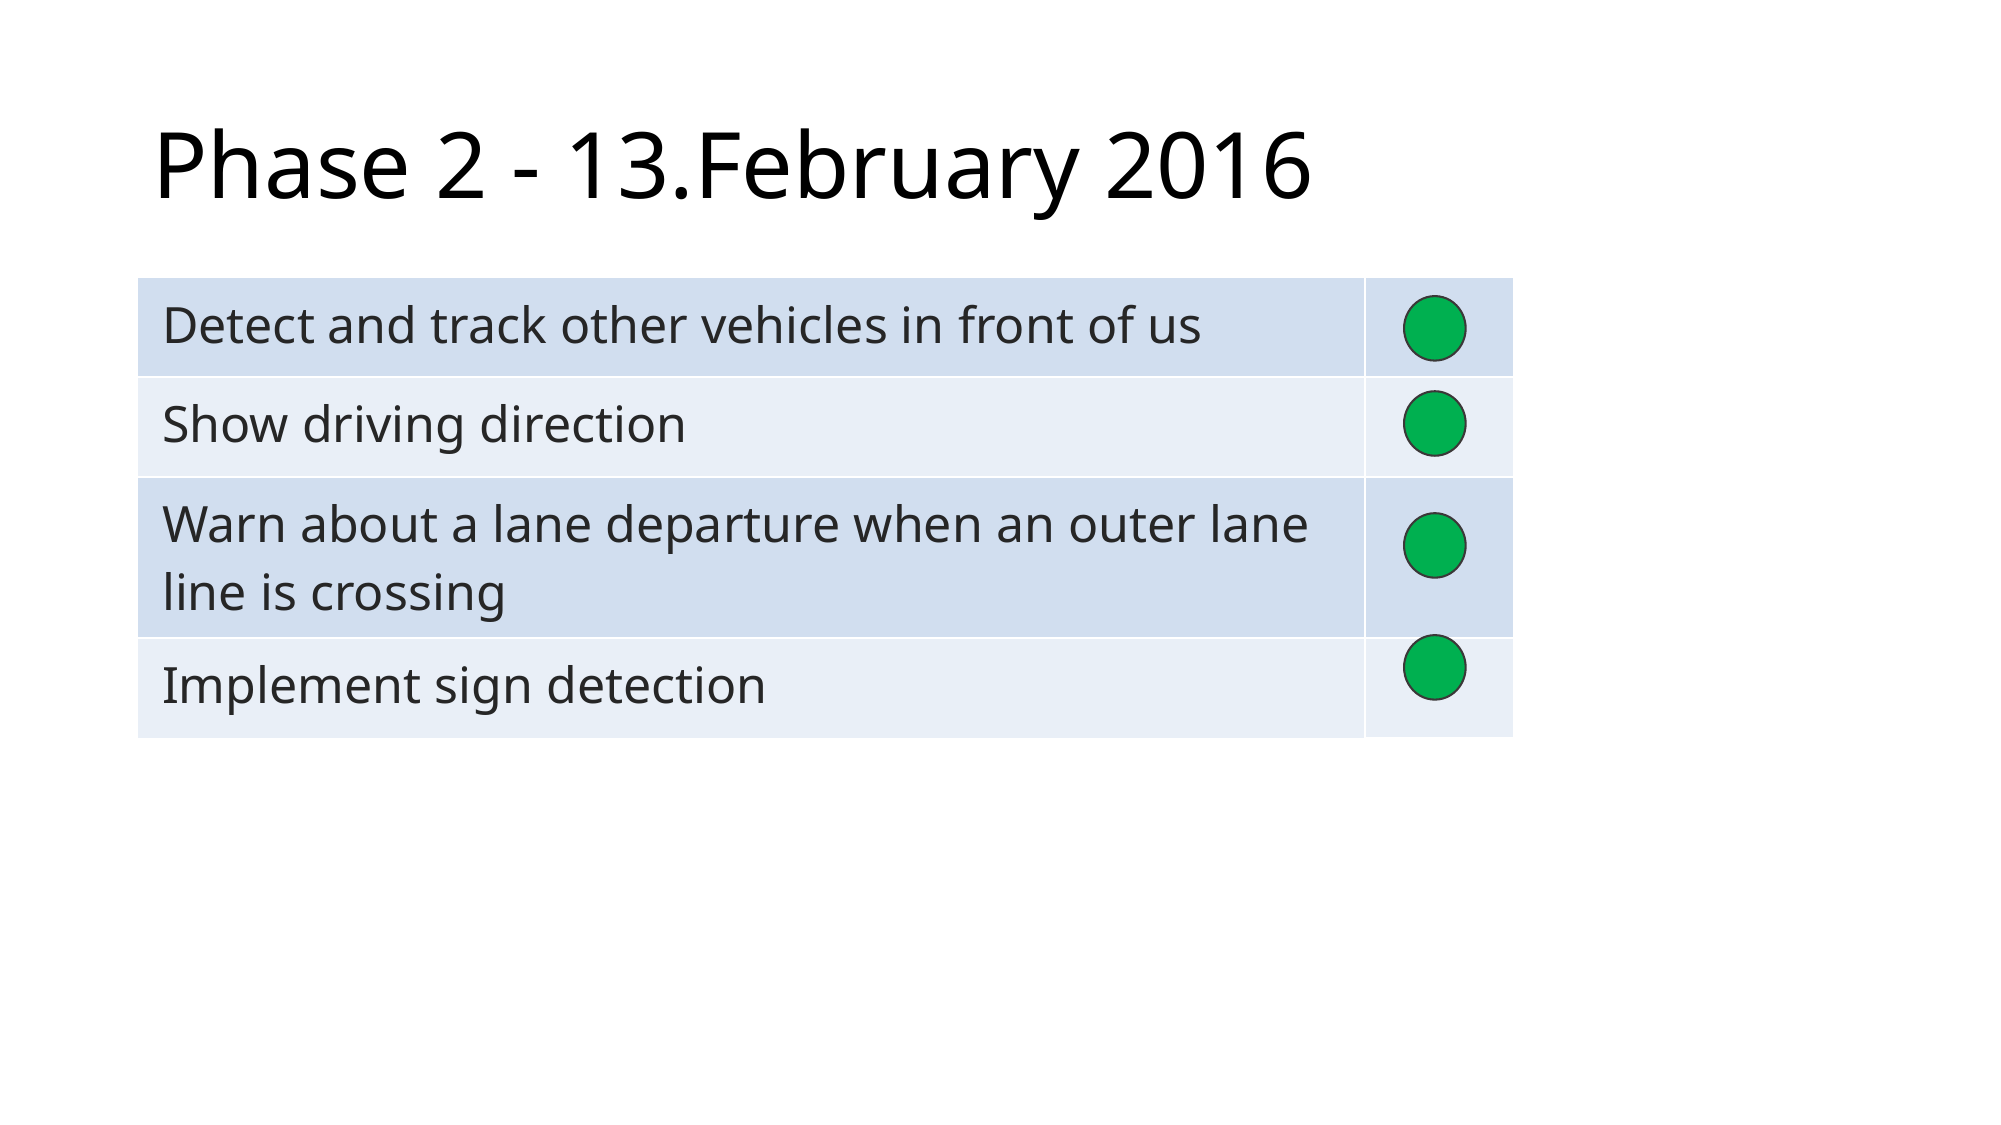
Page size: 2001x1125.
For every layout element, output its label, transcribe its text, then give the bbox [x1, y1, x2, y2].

table_cell [1366, 639, 1513, 737]
text_box [1402, 295, 1467, 362]
title Phase 2 - 13.February 2016 [137, 59, 1863, 278]
text_box [1402, 634, 1467, 701]
table_cell Implement sign detection [138, 639, 1364, 738]
table_cell Warn about a lane departure when an outer lane line is crossing [138, 478, 1364, 637]
table_header [1366, 278, 1513, 376]
table_cell [1366, 478, 1513, 637]
text_box [1402, 390, 1467, 457]
table_cell Show driving direction [138, 378, 1364, 476]
text_box [1402, 512, 1467, 579]
table_cell [1366, 378, 1513, 476]
table_header Detect and track other vehicles in front of us [138, 278, 1364, 376]
